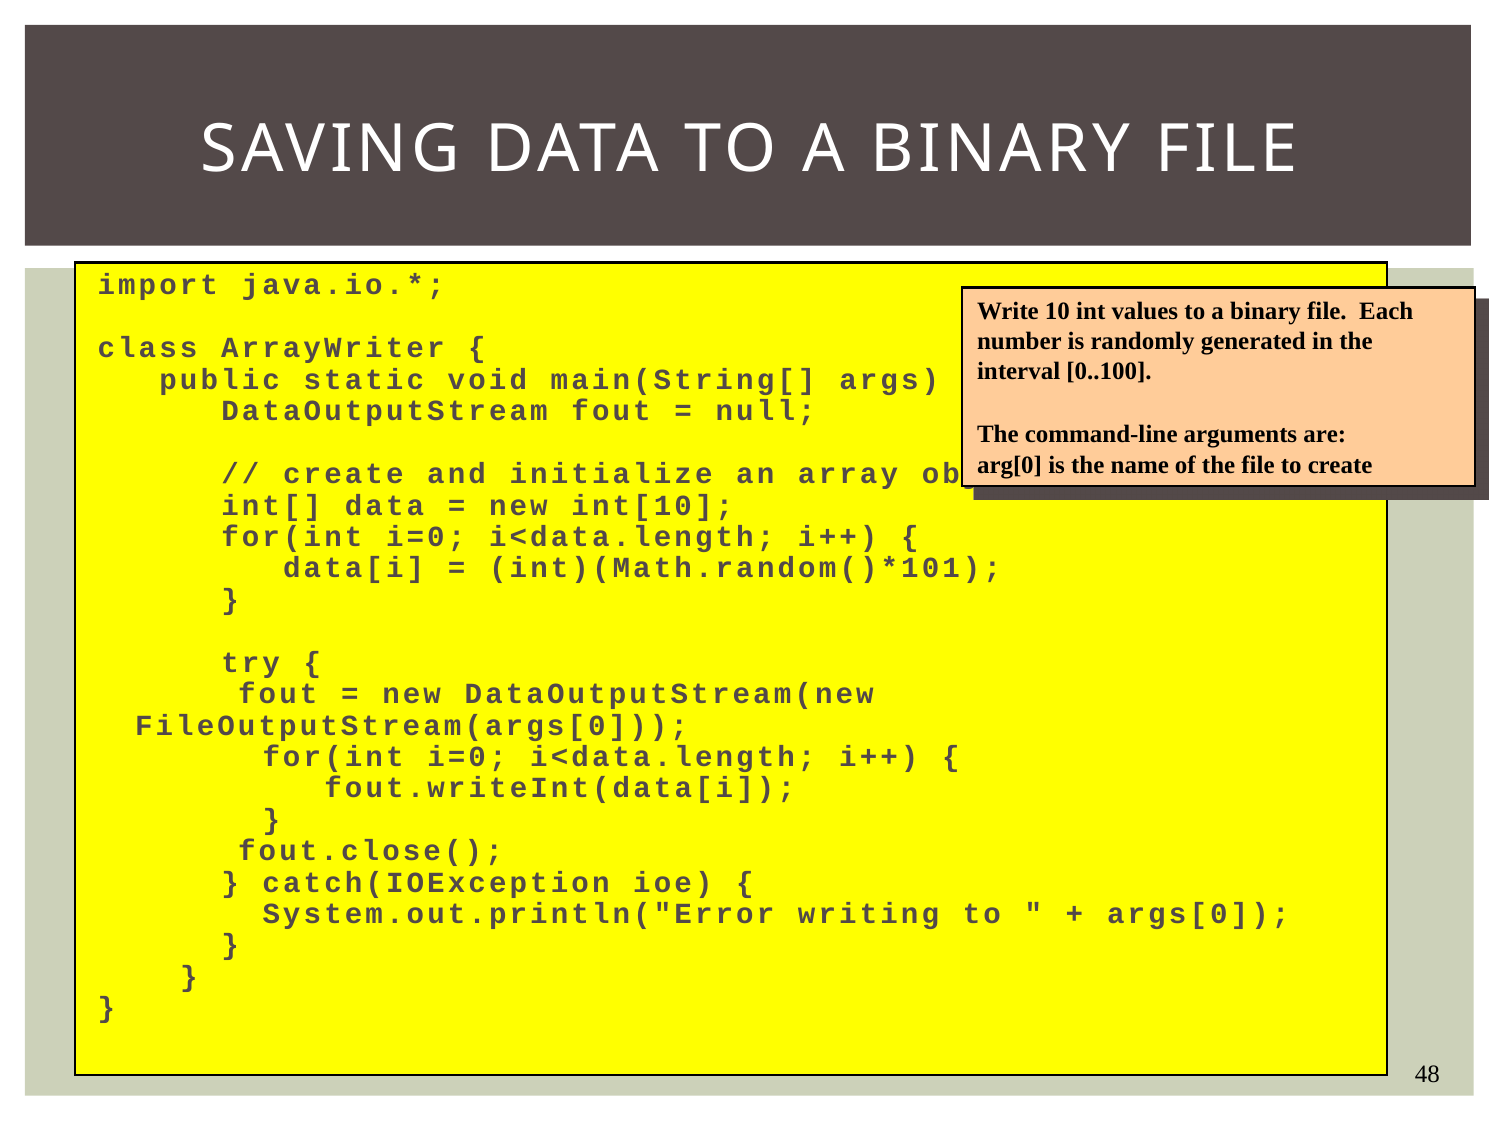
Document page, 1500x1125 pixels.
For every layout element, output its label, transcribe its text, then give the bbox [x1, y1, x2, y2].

title Saving Data To A Binary File [62, 58, 1438, 232]
list import java.io.*; class ArrayWriter { public static void main(String[] args) { DataOutputStream fout = null; // create and initialize an array object int[] data = new int[10]; for(int i=0; i<data.length; i++) { data[i] = (int)(Math.random()*101); } try { fout = new DataOutputStream(new FileOutputStream(args[0])); for(int i=0; i<data.length; i++) { fout.writeInt(data[i]); } fout.close(); } catch(IOException ioe) { System.out.println("Error writing to " + args[0]); } } } [75, 262, 1388, 1075]
text_box Write 10 int values to a binary file. Each number is randomly generated in the interval [0..100]. The command-line arguments are: arg[0] is the name of the file to create [962, 287, 1475, 486]
